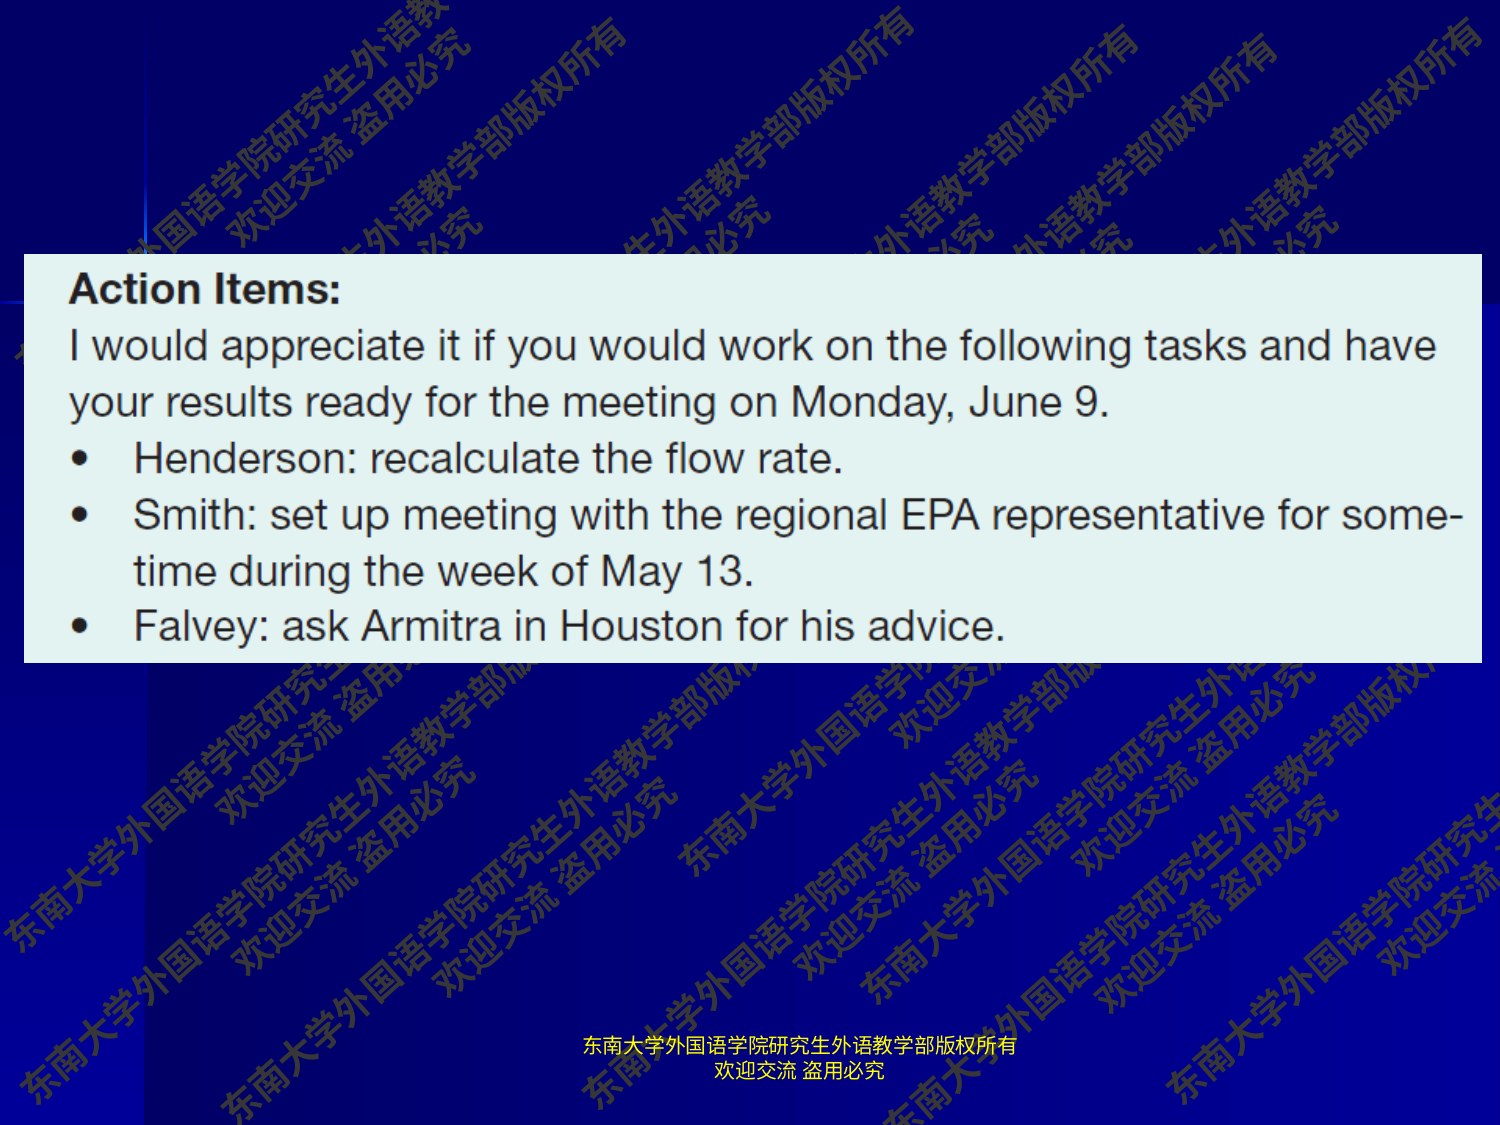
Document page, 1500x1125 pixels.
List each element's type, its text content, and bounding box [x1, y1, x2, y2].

picture [24, 254, 1482, 663]
footer 东南大学外国语学院研究生外语教学部版权所有 欢迎交流 盗用必究 [562, 1024, 1038, 1101]
